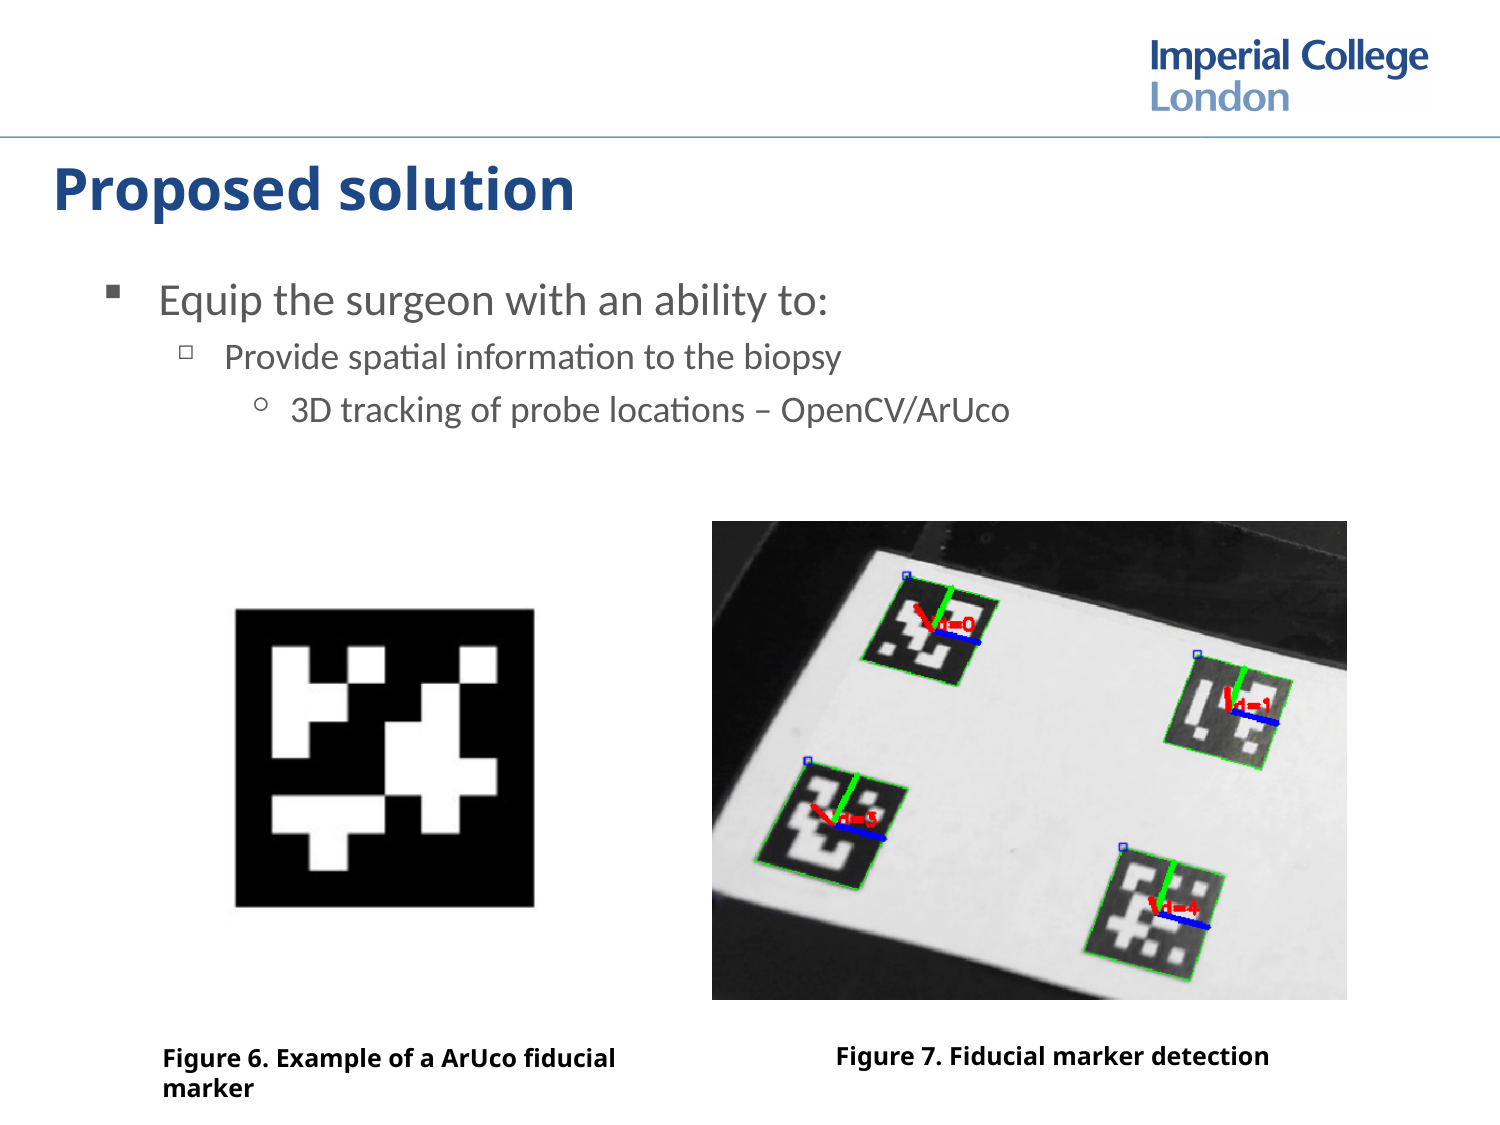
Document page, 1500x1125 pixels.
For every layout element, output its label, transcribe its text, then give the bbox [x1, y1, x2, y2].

list Equip the surgeon with an ability to: Provide spatial information to the biopsy 3D tracking of probe locations – OpenCV/ArUco [87, 262, 1388, 976]
text_box Figure 6. Example of a ArUco fiducial marker [147, 1034, 713, 1110]
picture [712, 521, 1347, 1001]
picture [1149, 37, 1431, 113]
title Proposed solution [37, 137, 1388, 238]
picture [213, 591, 558, 931]
text_box Figure 7. Fiducial marker detection [820, 1033, 1386, 1078]
